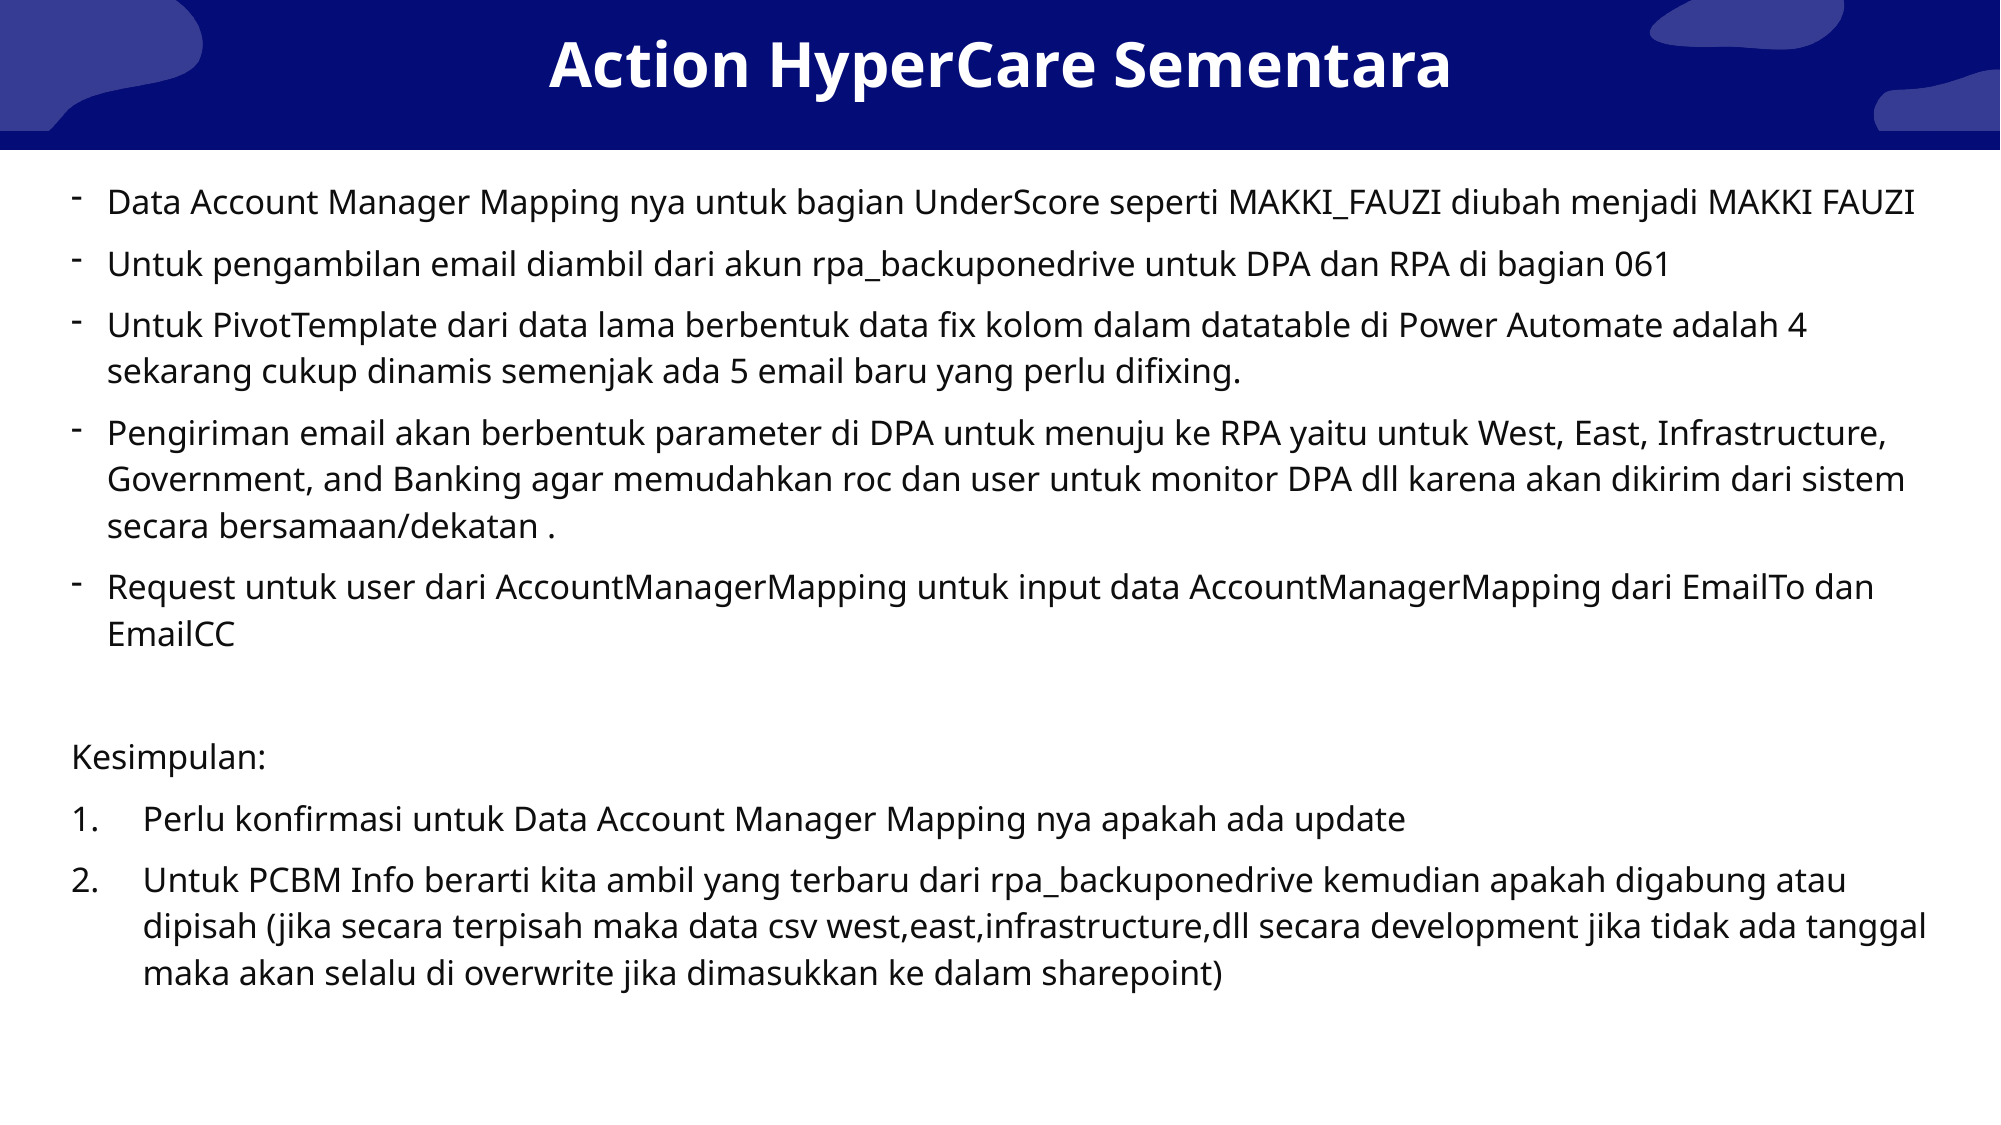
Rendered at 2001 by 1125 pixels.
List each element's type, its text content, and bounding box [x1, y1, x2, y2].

list Data Account Manager Mapping nya untuk bagian UnderScore seperti MAKKI_FAUZI diubah menjadi MAKKI FAUZI Untuk pengambilan email diambil dari akun rpa_backuponedrive untuk DPA dan RPA di bagian 061 Untuk PivotTemplate dari data lama berbentuk data fix kolom dalam datatable di Power Automate adalah 4 sekarang cukup dinamis semenjak ada 5 email baru yang perlu difixing. Pengiriman email akan berbentuk parameter di DPA untuk menuju ke RPA yaitu untuk West, East, Infrastructure, Government, and Banking agar memudahkan roc dan user untuk monitor DPA dll karena akan dikirim dari sistem secara bersamaan/dekatan . Request untuk user dari AccountManagerMapping untuk input data AccountManagerMapping dari EmailTo dan EmailCC Kesimpulan: Perlu konfirmasi untuk Data Account Manager Mapping nya apakah ada update Untuk PCBM Info berarti kita ambil yang terbaru dari rpa_backuponedrive kemudian apakah digabung atau dipisah (jika secara terpisah maka data csv west,east,infrastructure,dll secara development jika tidak ada tanggal maka akan selalu di overwrite jika dimasukkan ke dalam sharepoint) [56, 167, 1949, 1015]
title Action HyperCare Sementara [56, 13, 1949, 122]
